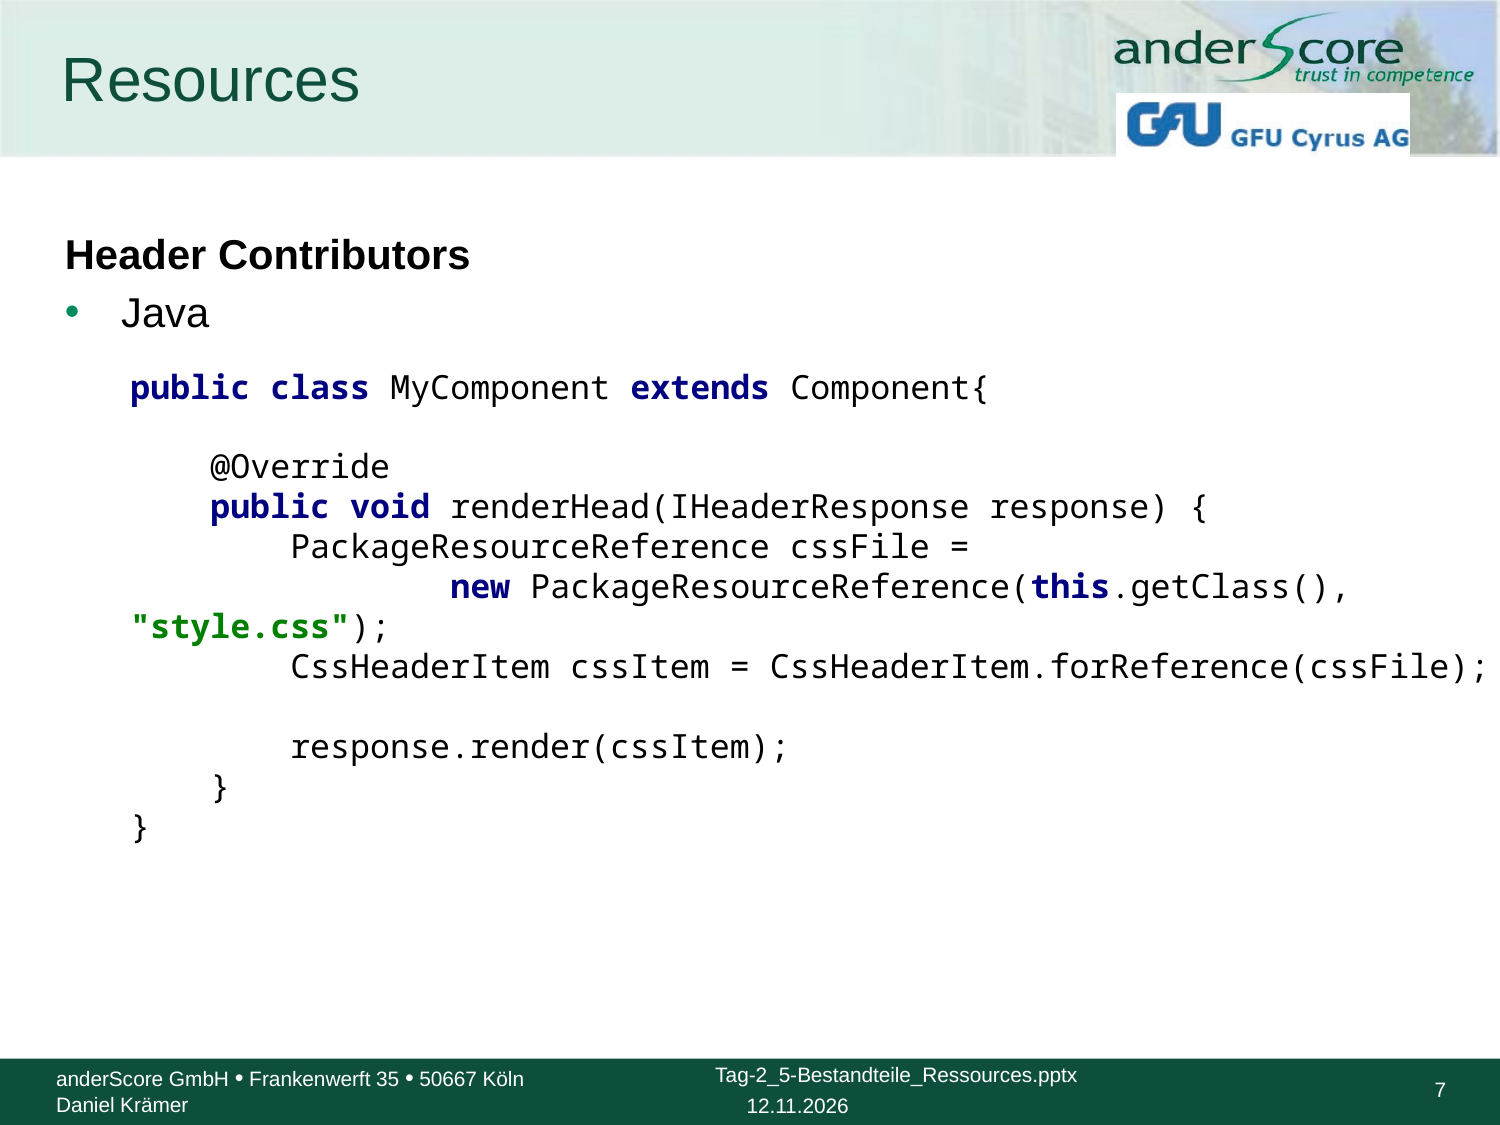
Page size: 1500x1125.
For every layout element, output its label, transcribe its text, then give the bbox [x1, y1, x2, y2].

title Resources [46, 23, 975, 140]
picture [0, 0, 1500, 157]
list Header Contributors Java public class MyComponent extends Component{ @Override public void renderHead(IHeaderResponse response) { PackageResourceReference cssFile = new PackageResourceReference(this.getClass(), "style.css"); CssHeaderItem cssItem = CssHeaderItem.forReference(cssFile); response.render(cssItem); } } [49, 219, 1500, 1012]
